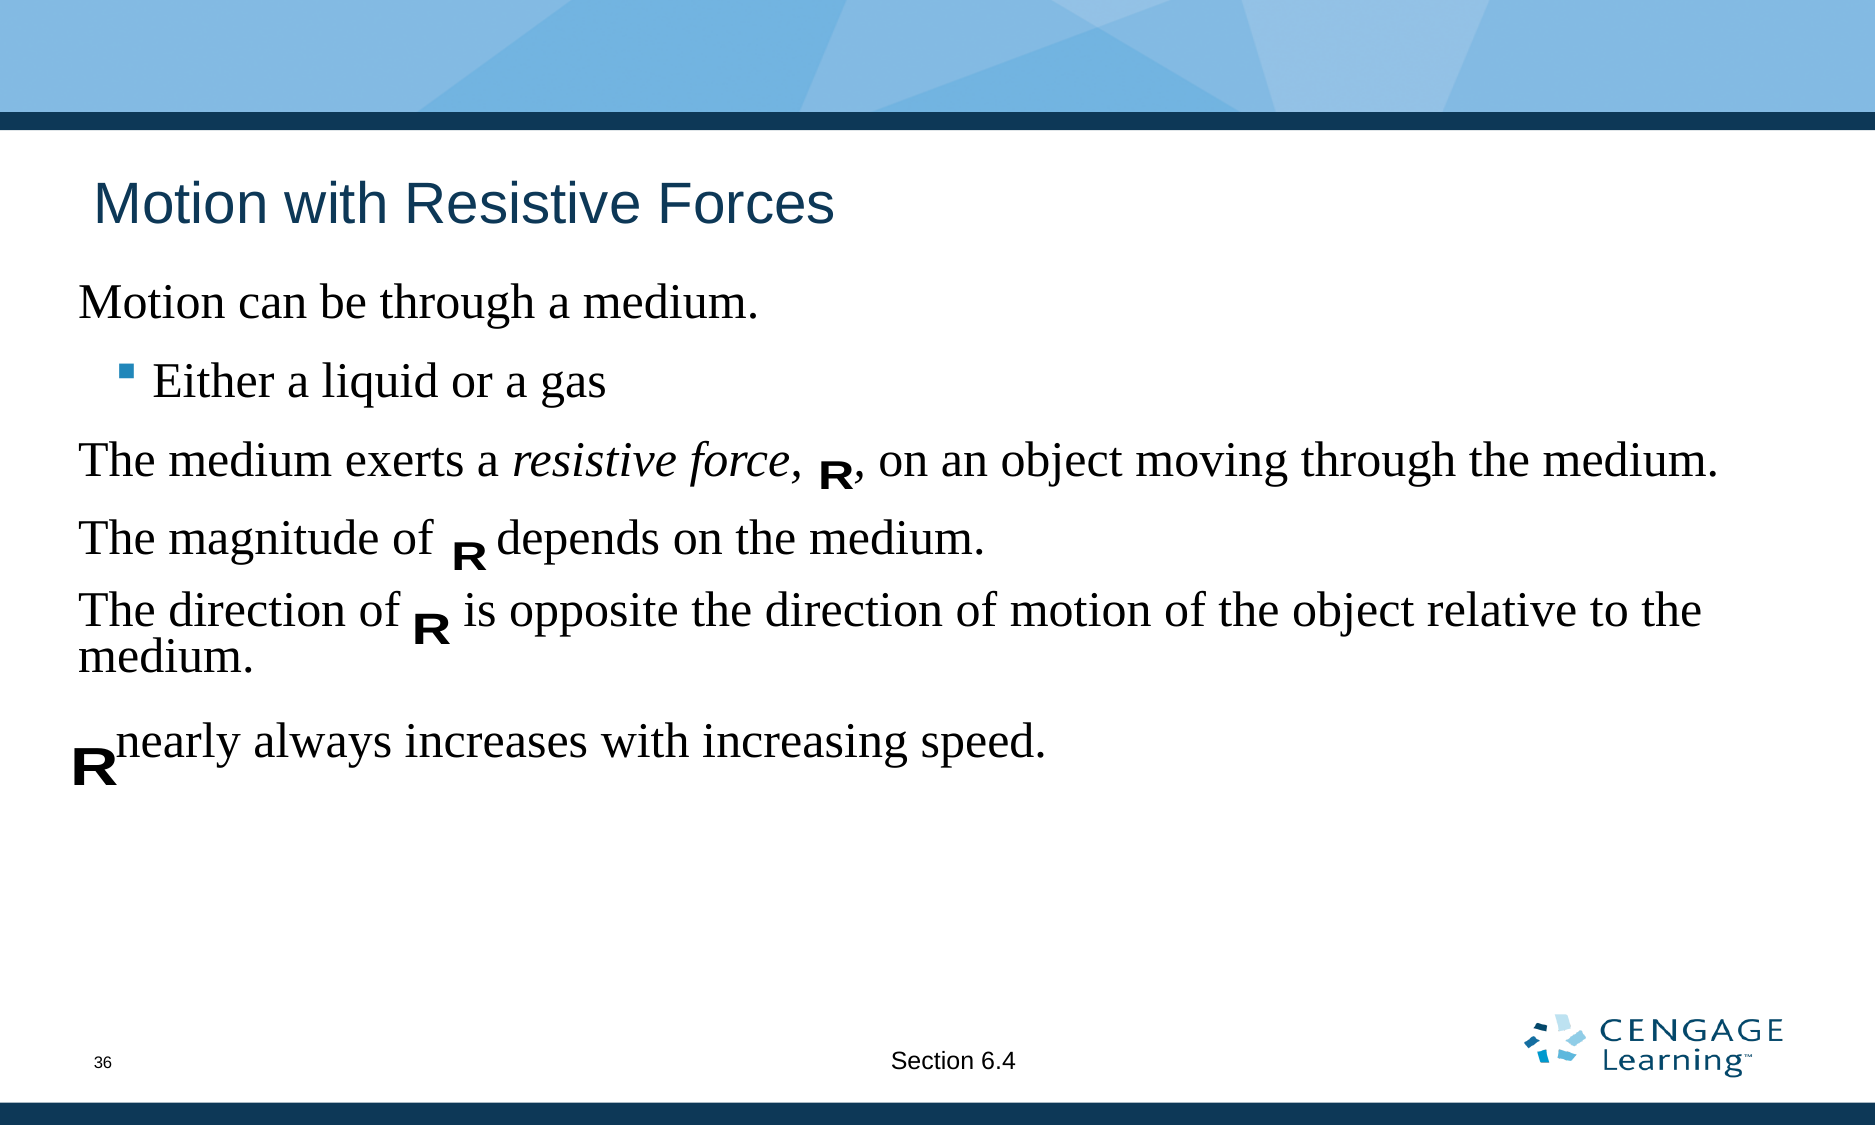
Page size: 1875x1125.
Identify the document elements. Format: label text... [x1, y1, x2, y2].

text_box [448, 524, 496, 577]
slide_number 36 [93, 1051, 141, 1090]
text_box Section 6.4 [734, 1037, 1032, 1083]
picture [1494, 990, 1812, 1101]
list Motion can be through a medium. Either a liquid or a gas The medium exerts a resistive force, , on an object moving through the medium. The magnitude of depends on the medium. The direction of is opposite the direction of motion of the object relative to the medium. nearly always increases with increasing speed. [78, 275, 1766, 999]
picture [0, 0, 1875, 112]
title Motion with Resistive Forces [93, 149, 1782, 250]
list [66, 724, 130, 793]
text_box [815, 443, 863, 496]
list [408, 594, 461, 651]
